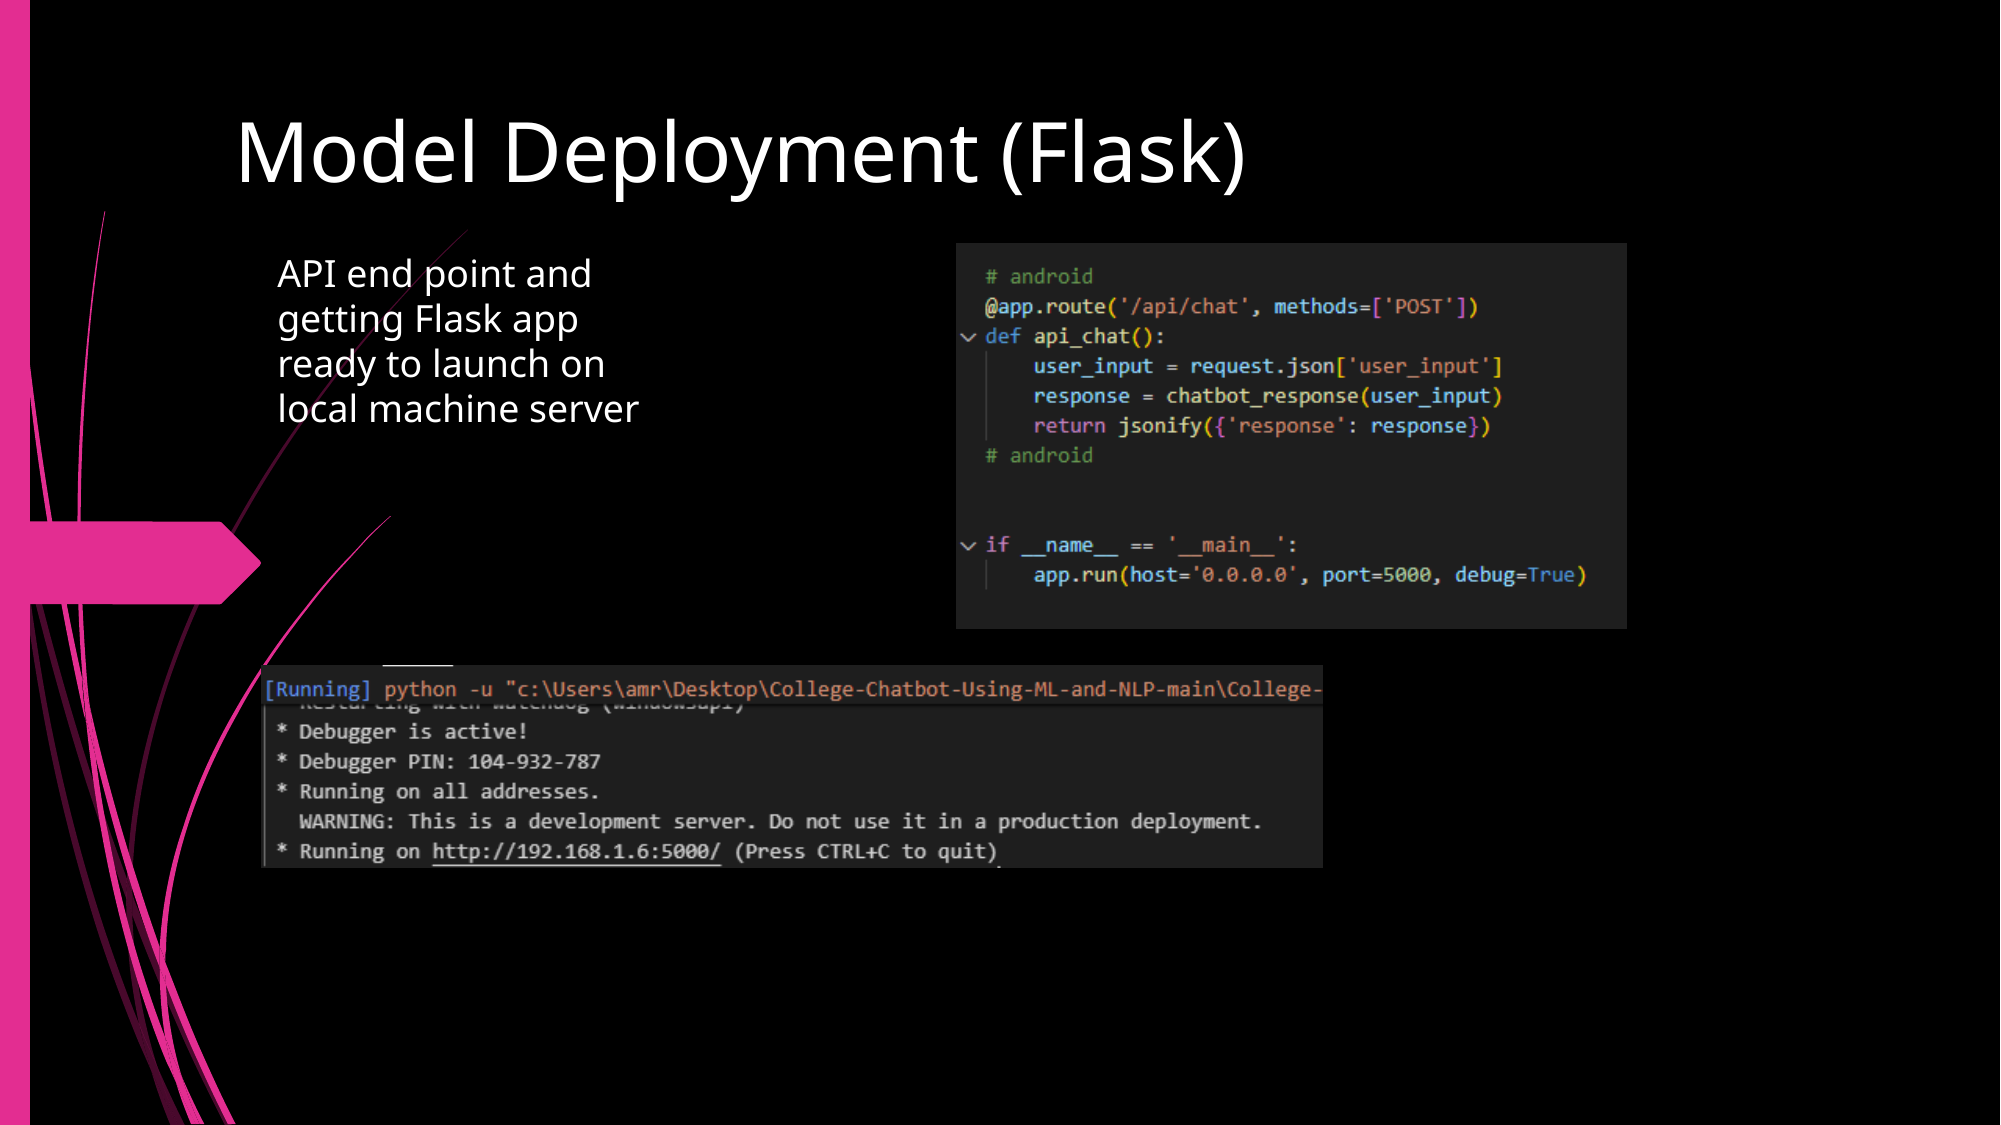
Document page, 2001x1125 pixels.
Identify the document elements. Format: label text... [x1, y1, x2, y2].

text_box Model Deployment (Flask) [219, 62, 1545, 207]
picture [261, 665, 1323, 868]
text_box API end point and getting Flask app ready to launch on local machine server [262, 242, 700, 438]
picture [956, 243, 1627, 629]
